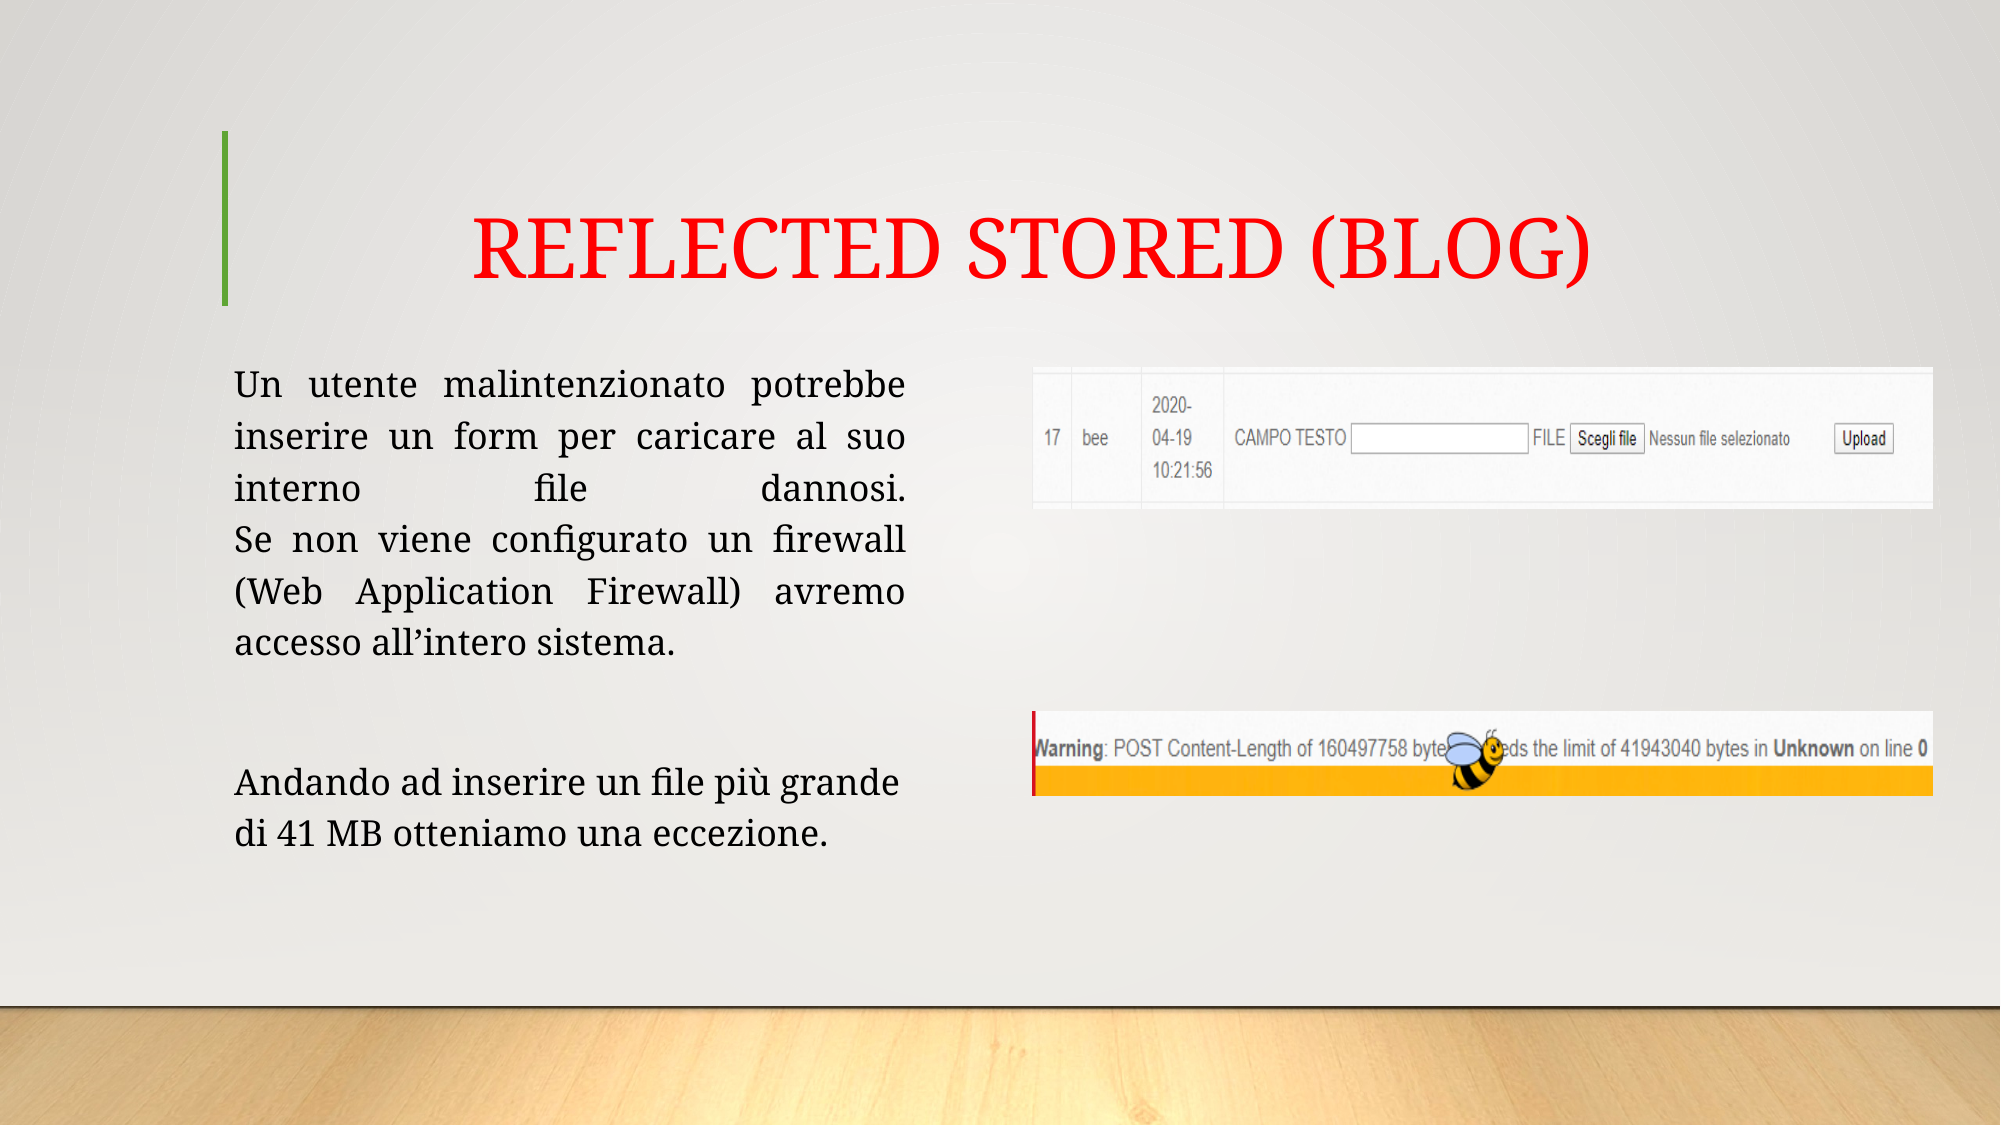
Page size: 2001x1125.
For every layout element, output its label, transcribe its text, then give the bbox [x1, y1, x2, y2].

title REFLECTED STORED (BLOG) [251, 131, 1814, 305]
picture [1032, 711, 1933, 797]
picture [1032, 367, 1933, 509]
picture [0, 1006, 2000, 1125]
list Un utente malintenzionato potrebbe inserire un form per caricare al suo interno file dannosi. Se non viene configurato un firewall (Web Application Firewall) avremo accesso all’intero sistema. Andando ad inserire un file più grande di 41 MB otteniamo una eccezione. [219, 345, 922, 912]
